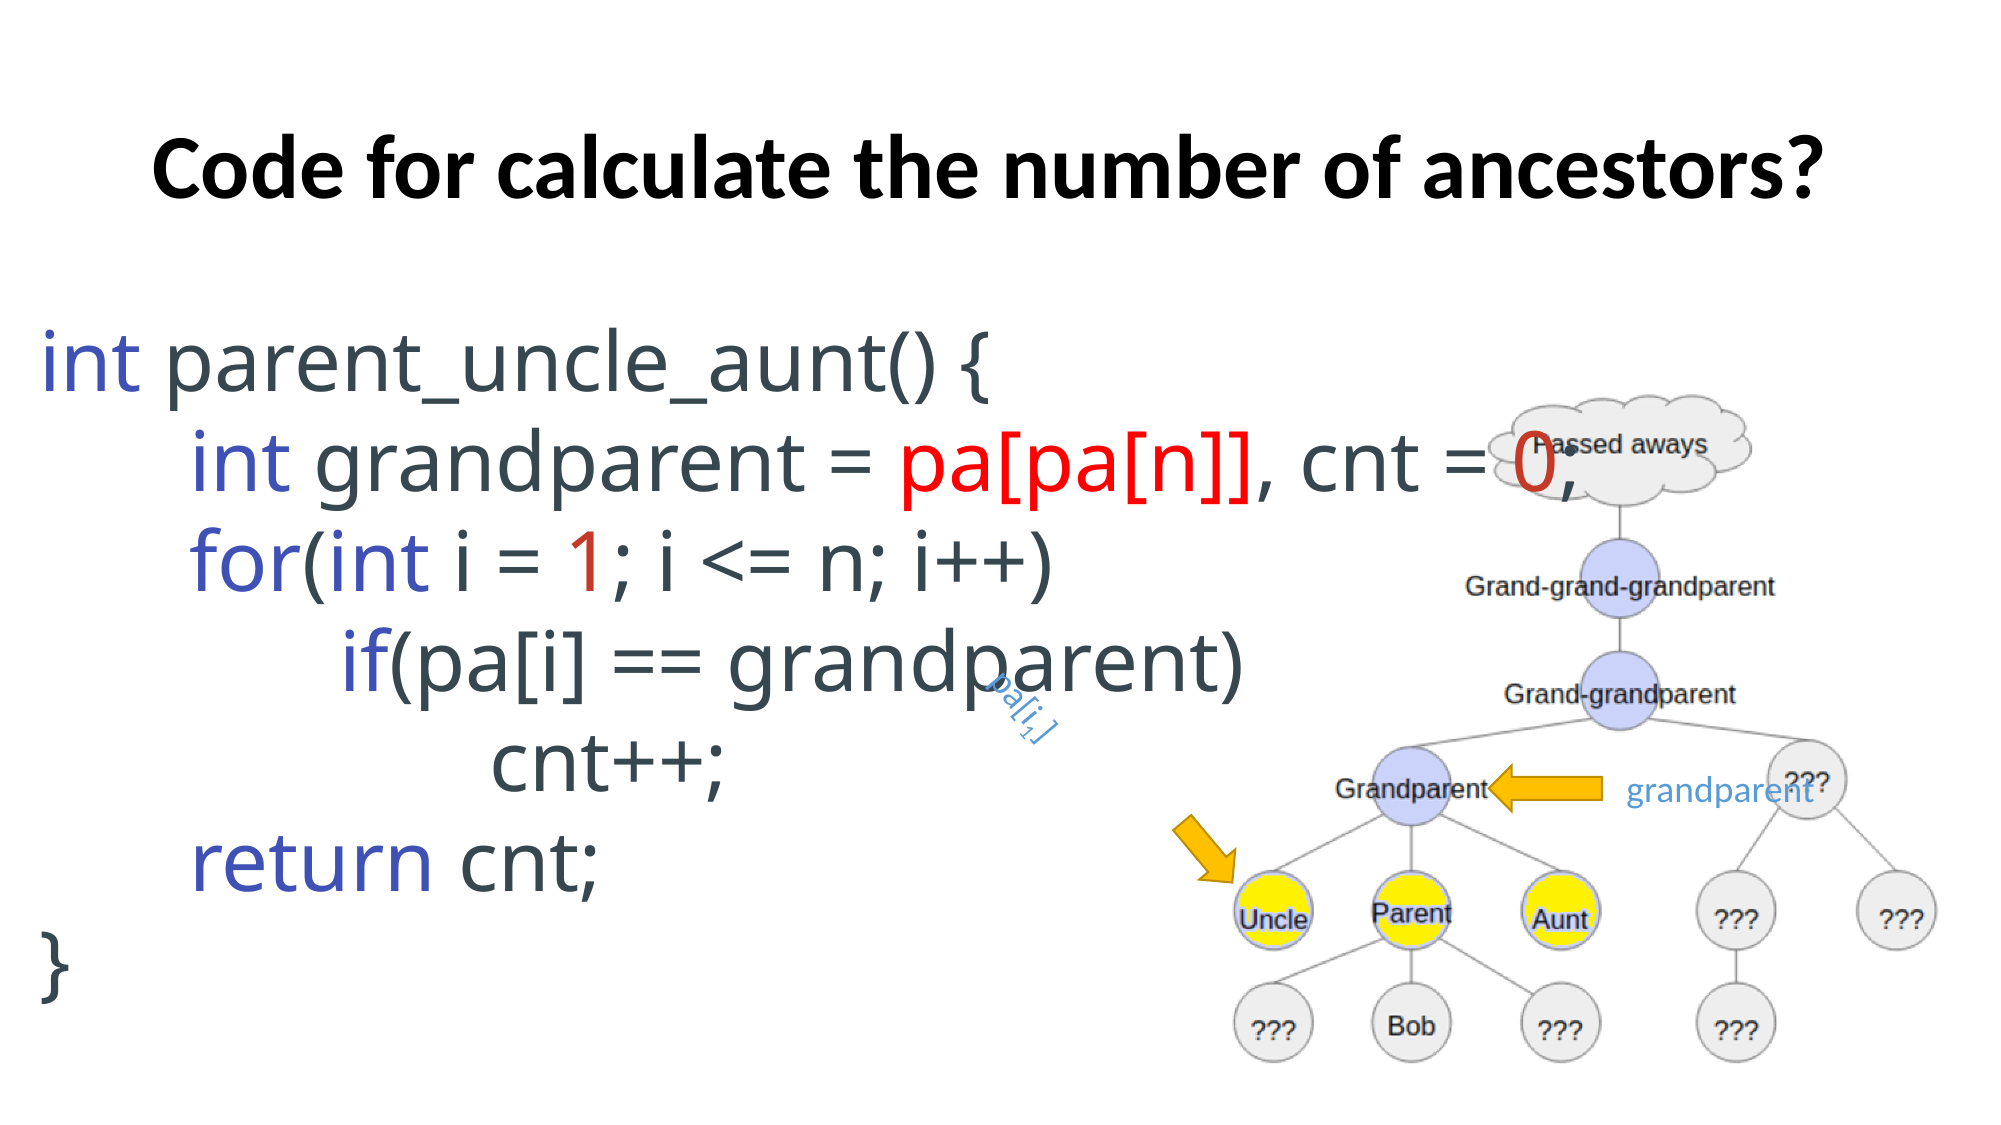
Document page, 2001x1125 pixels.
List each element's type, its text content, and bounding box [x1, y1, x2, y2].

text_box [1488, 757, 1863, 819]
picture [1164, 383, 1987, 1096]
title Code for calculate the number of ancestors? [137, 59, 1863, 278]
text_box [965, 726, 1291, 790]
text_box int parent_uncle_aunt() { int grandparent = pa[pa[n]], cnt = 0; for(int i = 1; i <= n; i++) if(pa[i] == grandparent) cnt++; return cnt; } [39, 307, 1603, 1008]
